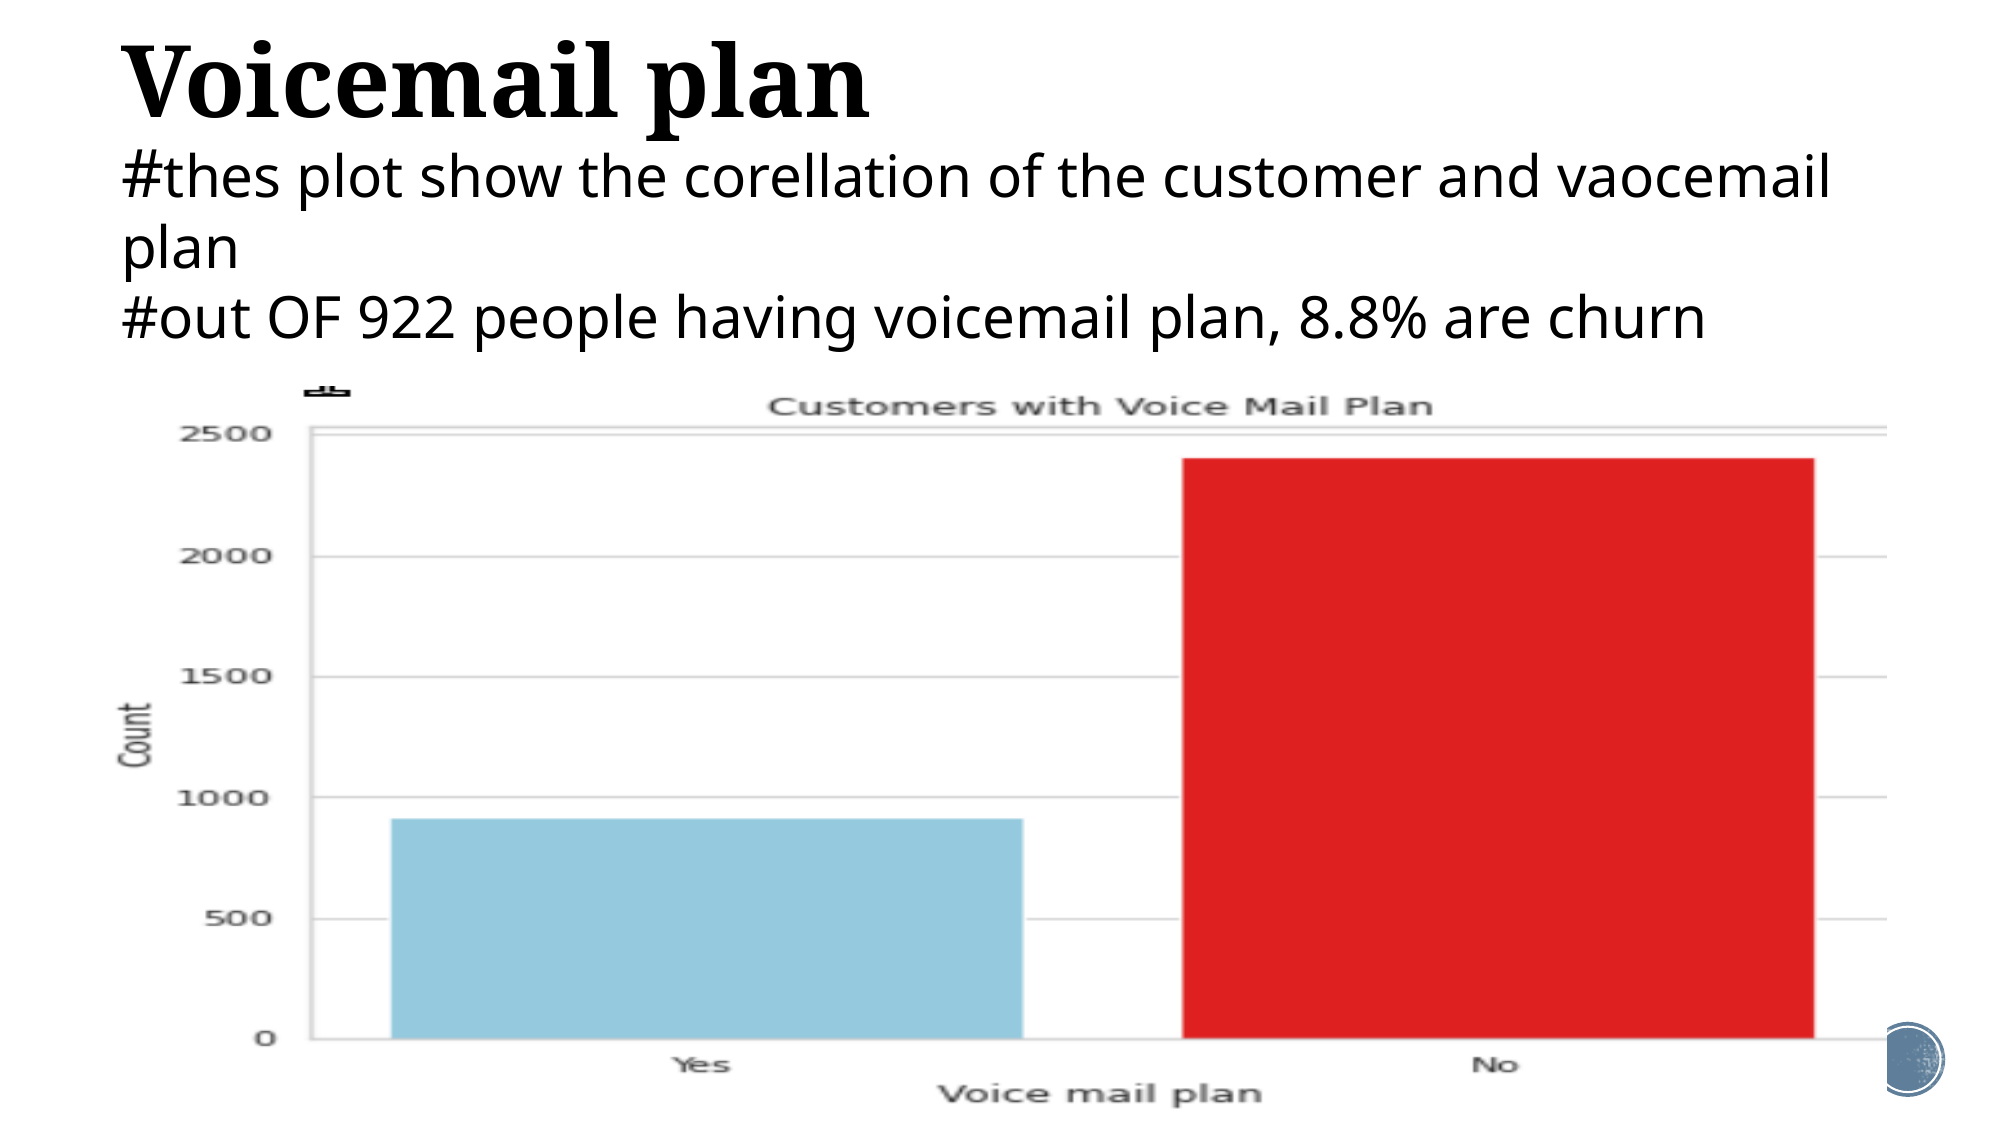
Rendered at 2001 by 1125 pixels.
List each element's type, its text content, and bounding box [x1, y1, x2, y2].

text_box #thes plot show the corellation of the customer and vaocemail plan #out OF 922 people having voicemail plan, 8.8% are churn [106, 122, 1975, 358]
picture [1887, 1028, 1939, 1091]
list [105, 386, 1887, 1113]
picture [1887, 1021, 1946, 1097]
title Voicemail plan [106, 12, 1757, 122]
